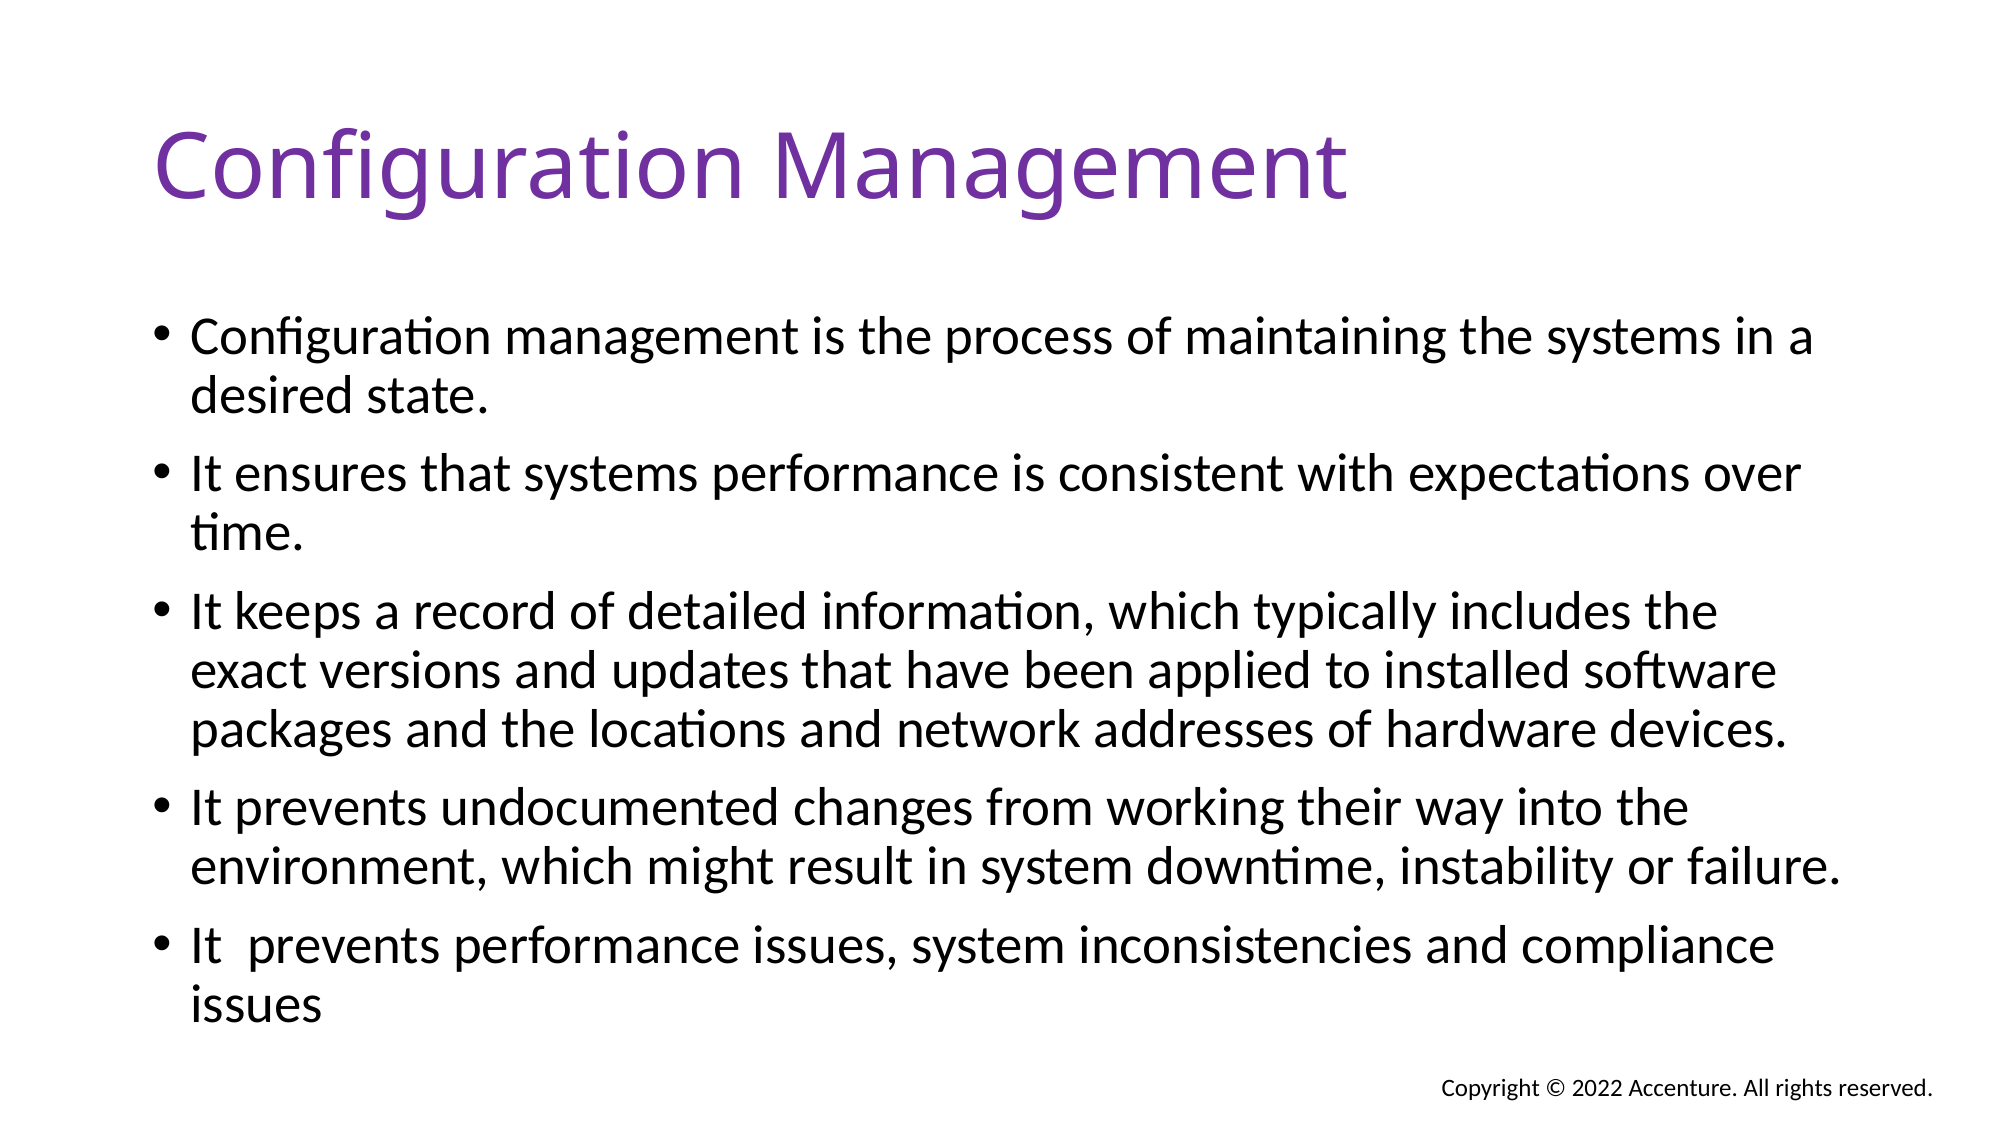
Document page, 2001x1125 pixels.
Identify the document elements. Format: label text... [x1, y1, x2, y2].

title Configuration Management [137, 59, 1863, 278]
text_box Copyright © 2022 Accenture. All rights reserved. [1058, 1064, 1950, 1125]
list Configuration management is the process of maintaining the systems in a desired state. It ensures that systems performance is consistent with expectations over time. It keeps a record of detailed information, which typically includes the exact versions and updates that have been applied to installed software packages and the locations and network addresses of hardware devices. It prevents undocumented changes from working their way into the environment, which might result in system downtime, instability or failure. It prevents performance issues, system inconsistencies and compliance issues [137, 299, 1863, 1066]
